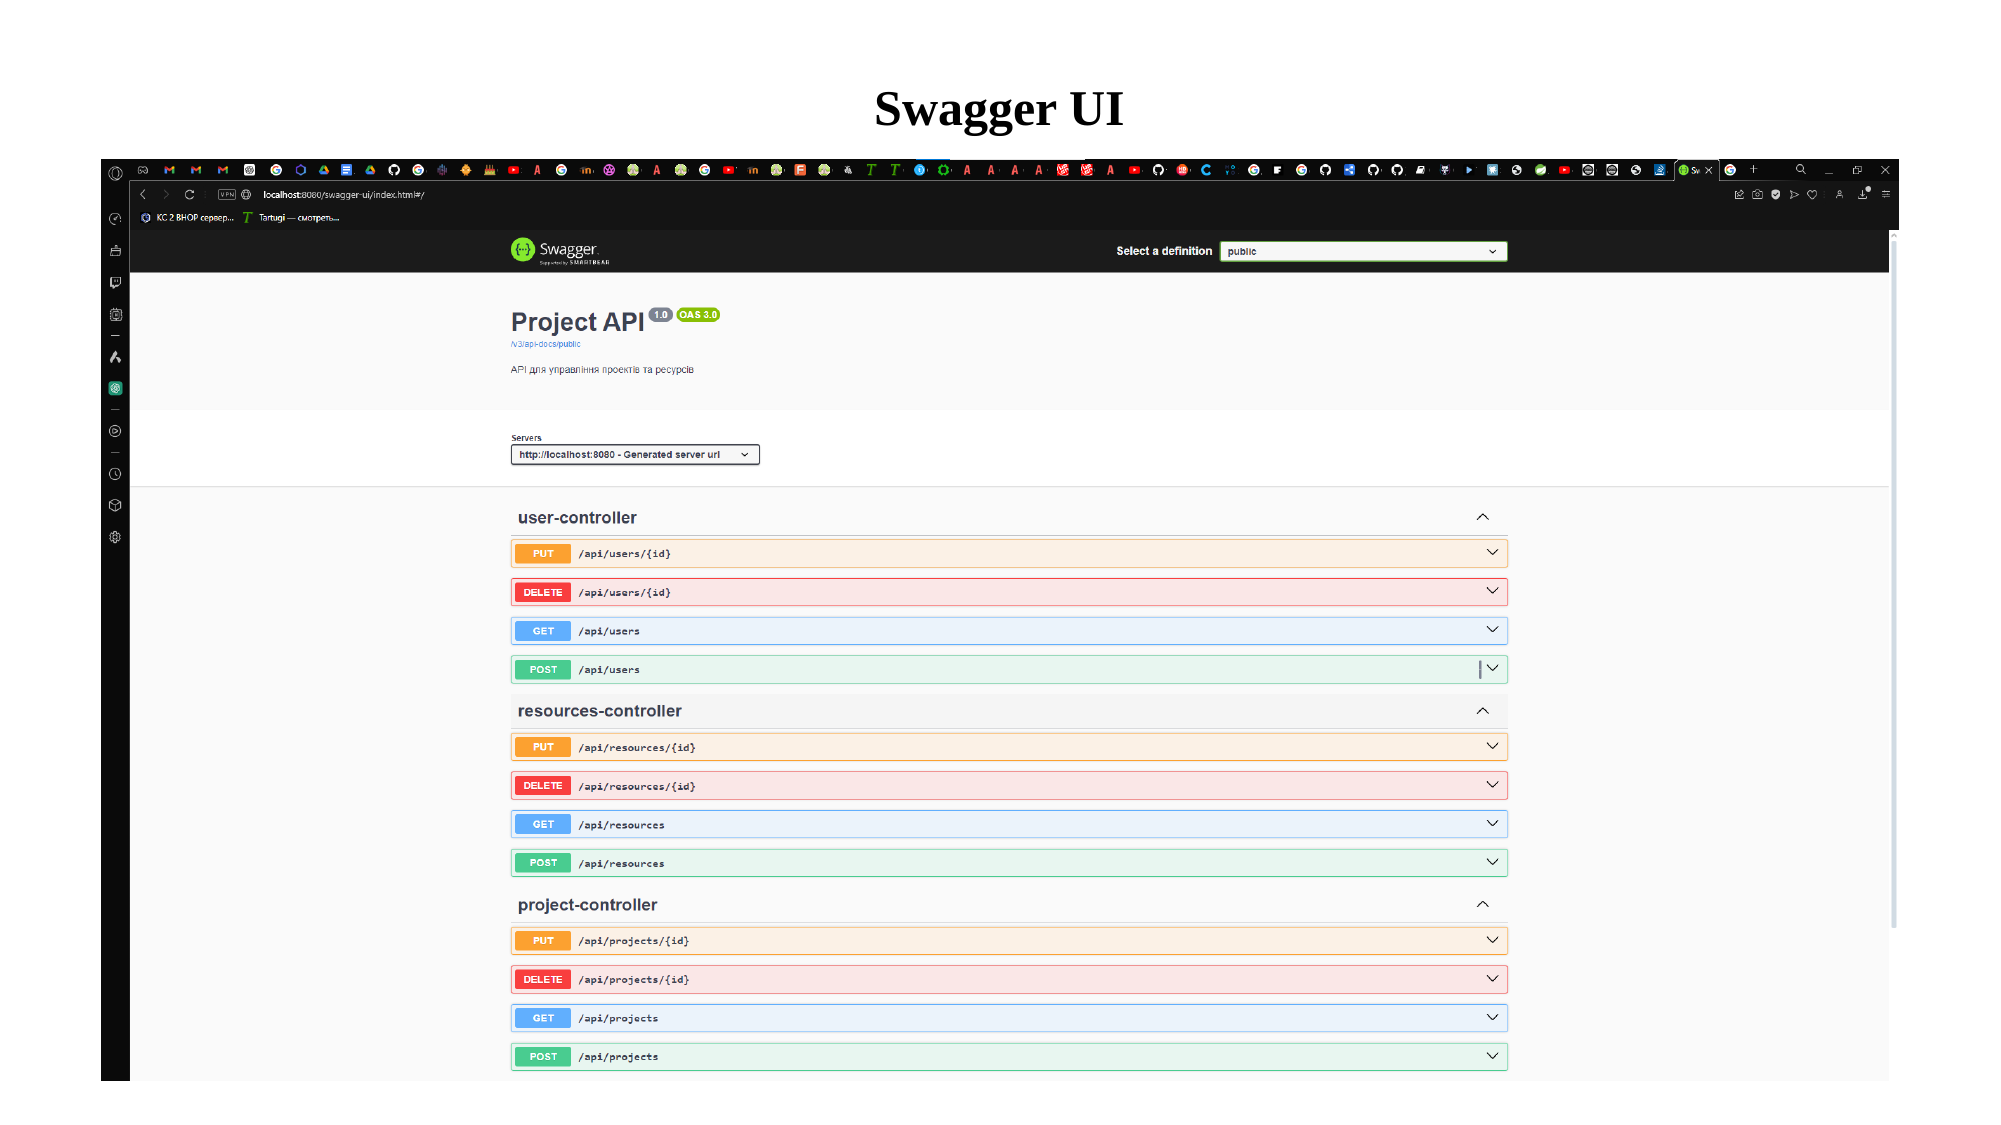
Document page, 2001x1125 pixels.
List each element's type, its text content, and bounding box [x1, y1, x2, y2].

picture [100, 158, 1899, 1081]
text_box Swagger UI [137, 59, 1863, 157]
